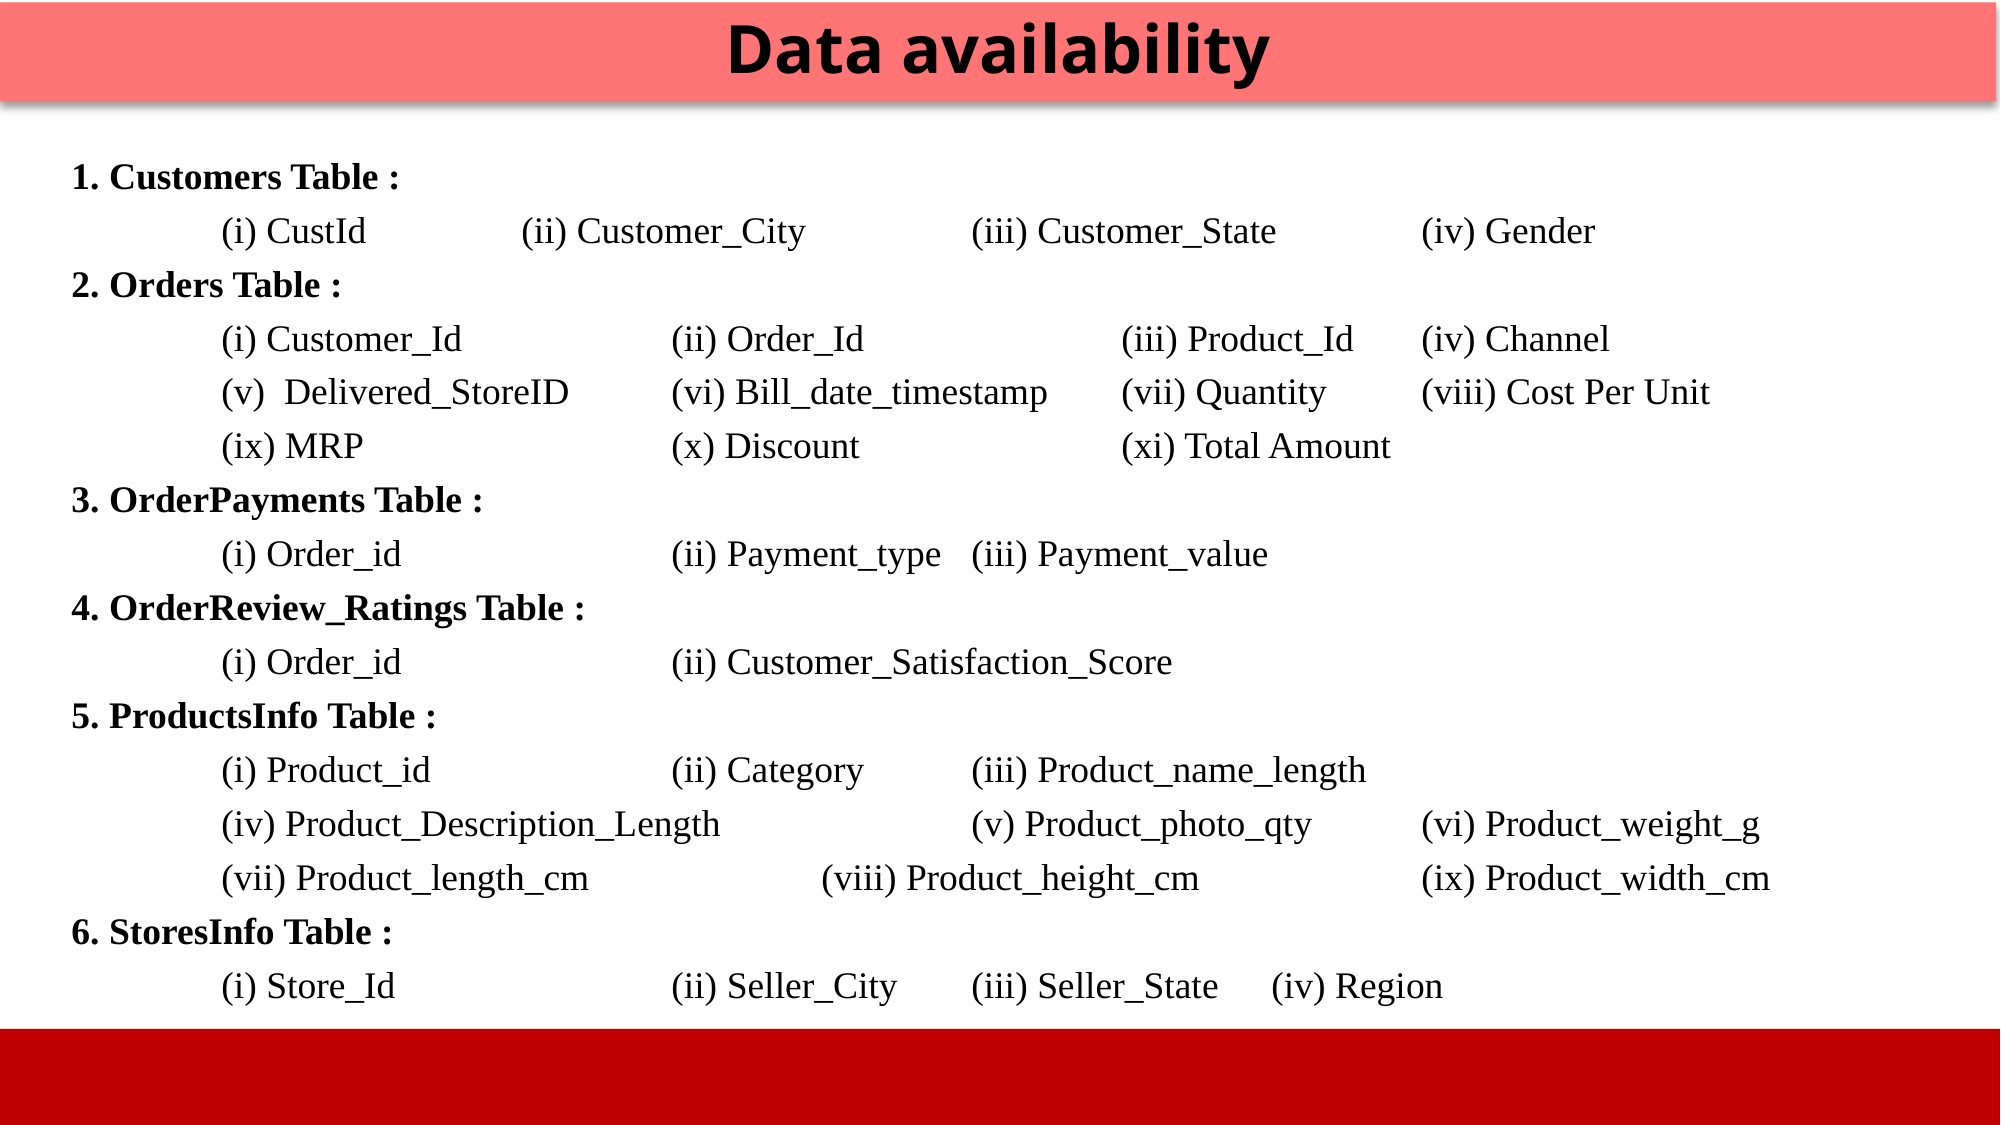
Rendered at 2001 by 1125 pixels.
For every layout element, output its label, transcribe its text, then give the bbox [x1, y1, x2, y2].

title Data availability [0, 2, 1997, 102]
text_box [0, 1028, 2000, 1125]
text_box 1. Customers Table : (i) CustId (ii) Customer_City (iii) Customer_State (iv) Gender 2. Orders Table : (i) Customer_Id (ii) Order_Id (iii) Product_Id (iv) Channel (v) Delivered_StoreID (vi) Bill_date_timestamp (vii) Quantity (viii) Cost Per Unit (ix) MRP (x) Discount (xi) Total Amount 3. OrderPayments Table : (i) Order_id (ii) Payment_type (iii) Payment_value 4. OrderReview_Ratings Table : (i) Order_id (ii) Customer_Satisfaction_Score 5. ProductsInfo Table : (i) Product_id (ii) Category (iii) Product_name_length (iv) Product_Description_Length (v) Product_photo_qty (vi) Product_weight_g (vii) Product_length_cm (viii) Product_height_cm (ix) Product_width_cm 6. StoresInfo Table : (i) Store_Id (ii) Seller_City (iii) Seller_State (iv) Region [0, 135, 1978, 1014]
